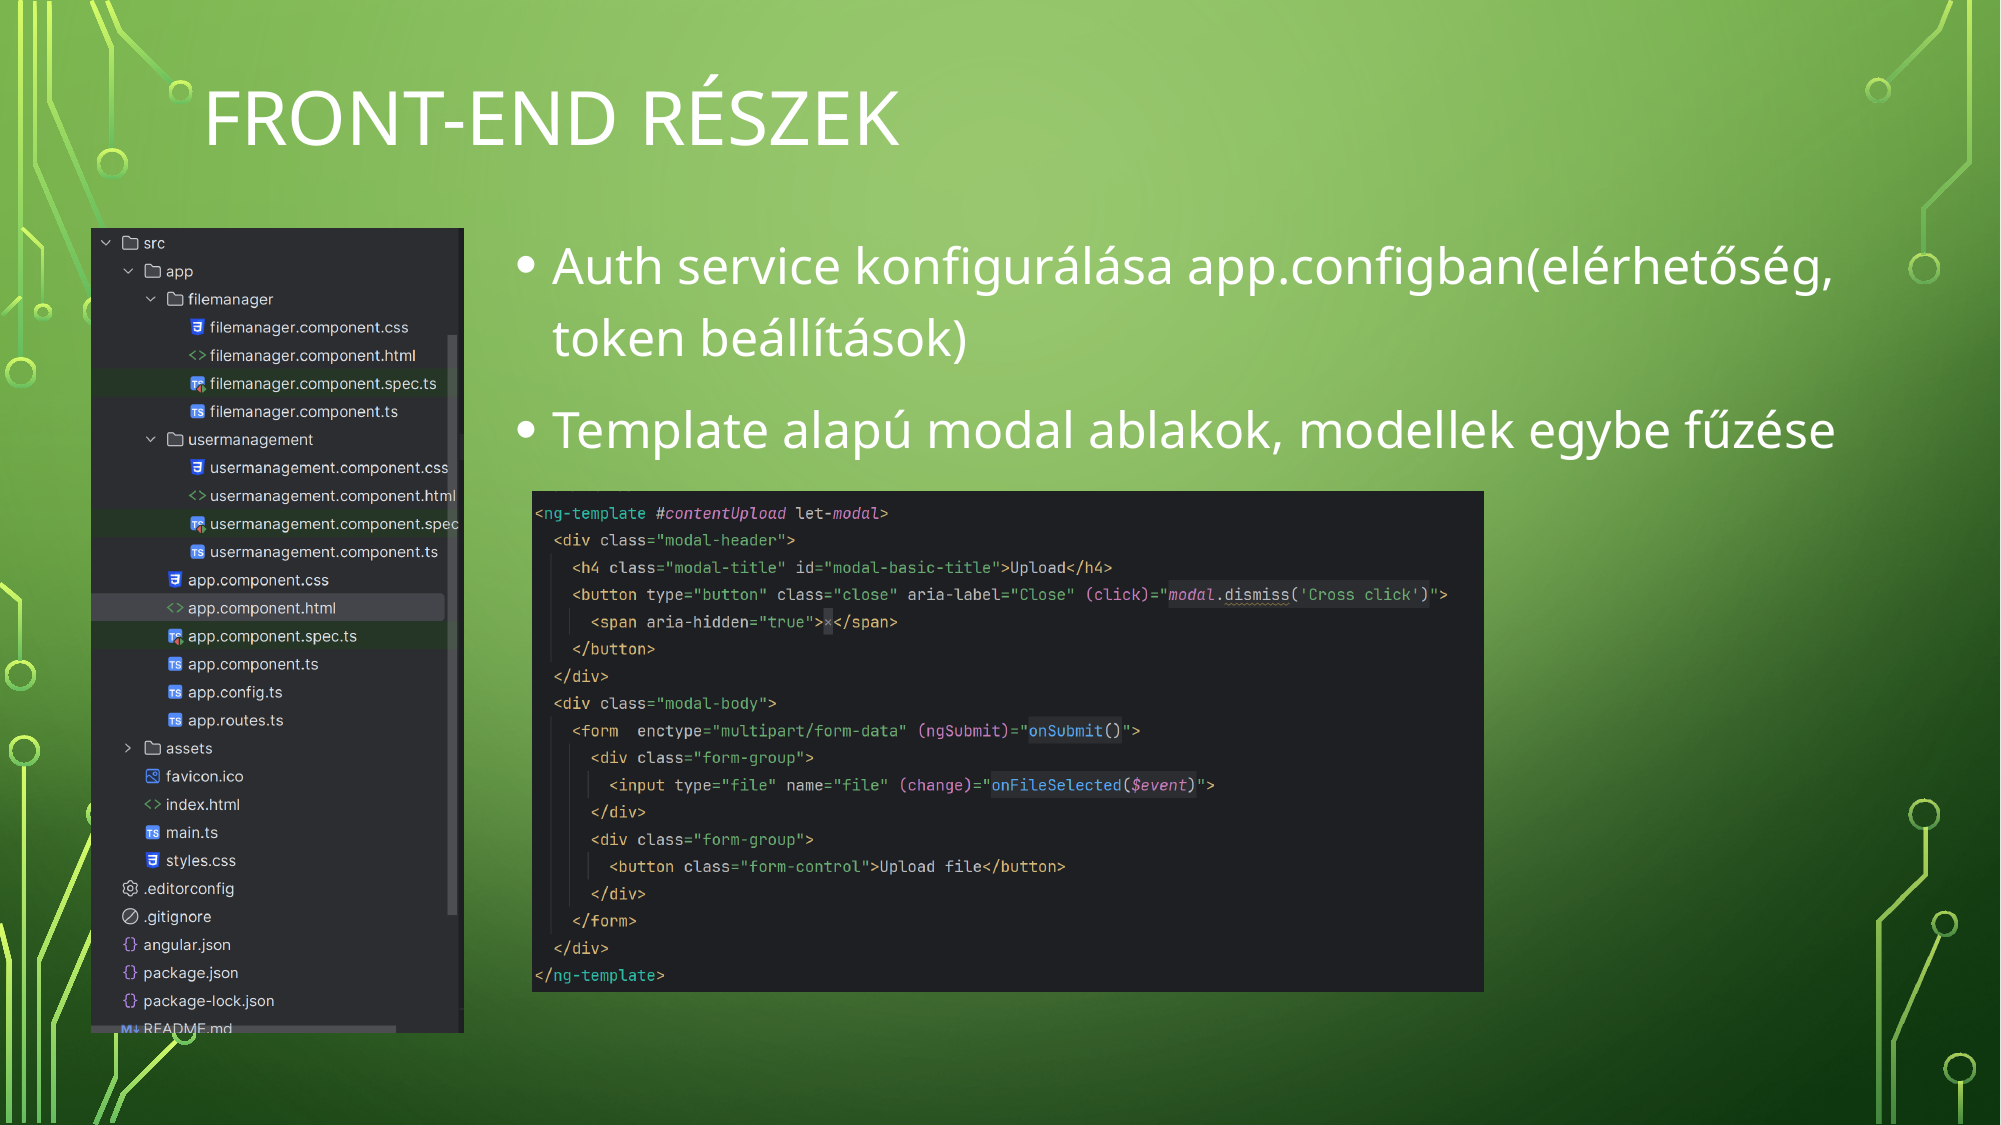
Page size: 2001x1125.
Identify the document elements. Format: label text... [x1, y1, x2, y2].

picture [531, 491, 1484, 992]
picture [91, 228, 464, 1033]
list Auth service konfigurálása app.configban(elérhetőség, token beállítások) Template alapú modal ablakok, modellek egybe fűzése [500, 214, 1947, 796]
title FRONT-end részek [187, 0, 1813, 243]
